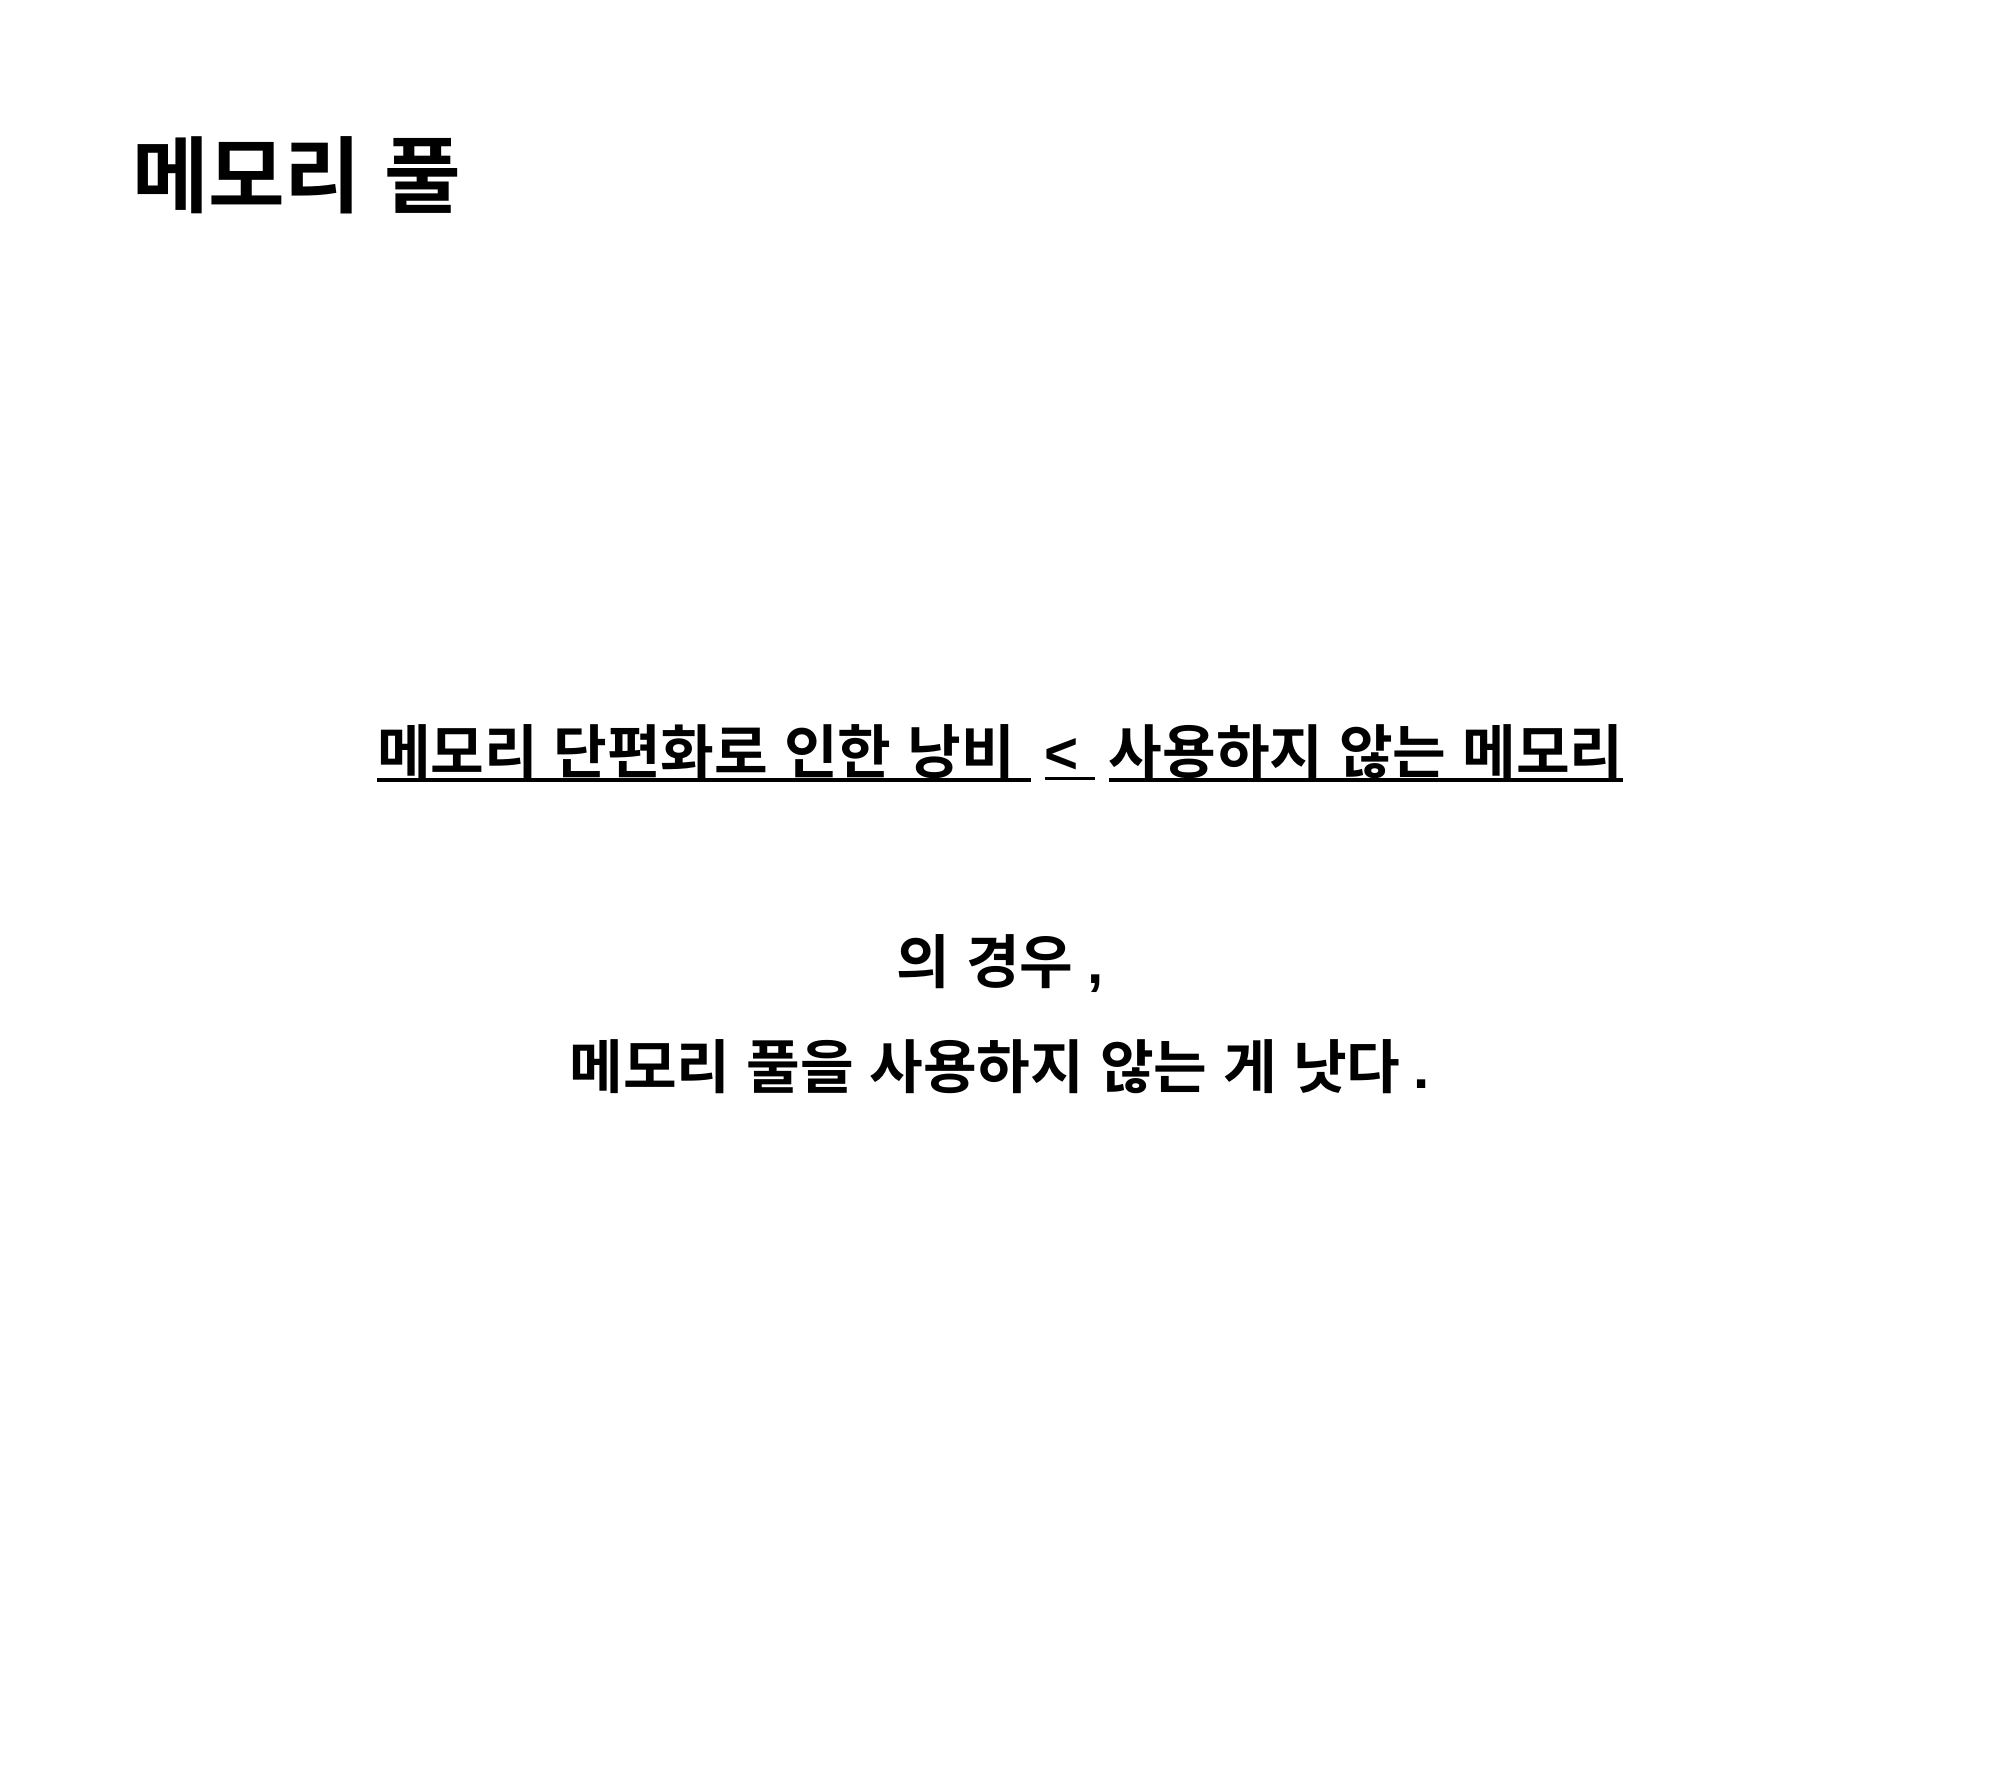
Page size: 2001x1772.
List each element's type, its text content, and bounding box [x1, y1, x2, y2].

text_box 메모리 단편화로 인한 낭비 < 사용하지 않는 메모리 의 경우, 메모리 풀을 사용하지 않는 게 낫다. [362, 672, 1638, 1108]
text_box 메모리 풀 [117, 115, 477, 231]
